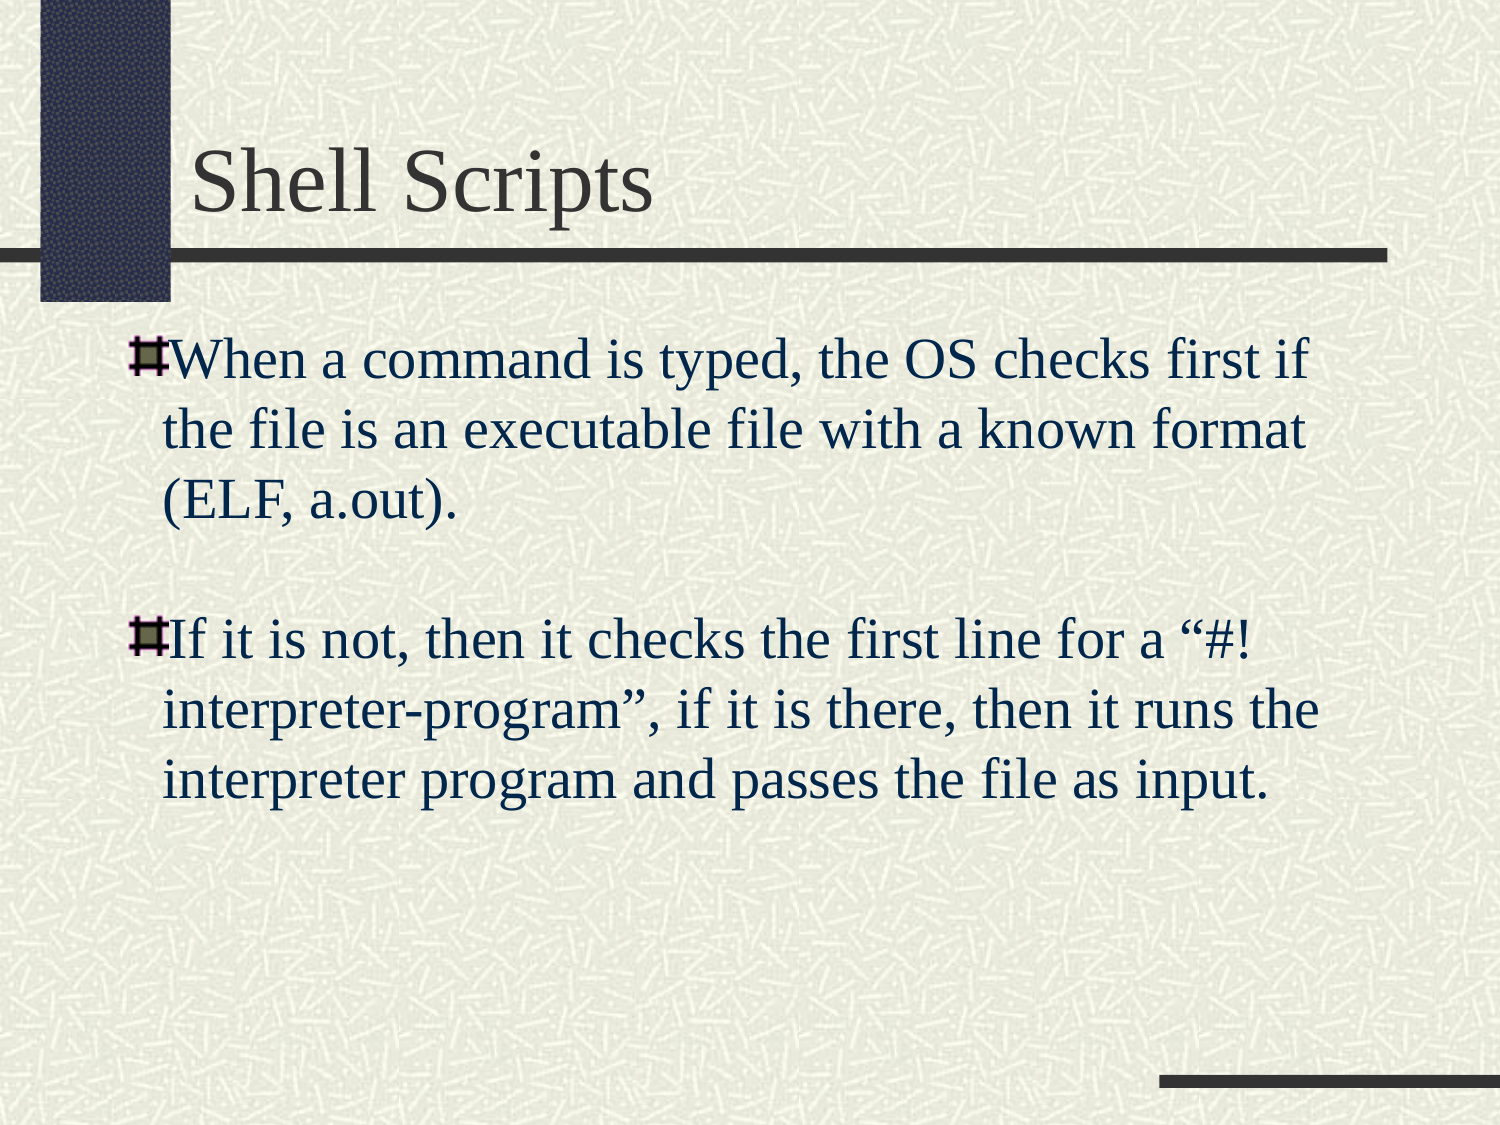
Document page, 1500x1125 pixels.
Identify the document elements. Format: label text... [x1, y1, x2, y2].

picture [0, 0, 1500, 1125]
text_box When a command is typed, the OS checks first if the file is an executable file with a known format (ELF, a.out). If it is not, then it checks the first line for a “#!interpreter-program”, if it is there, then it runs the interpreter program and passes the file as input. [112, 312, 1388, 1000]
text_box Shell Scripts [174, 49, 1450, 238]
